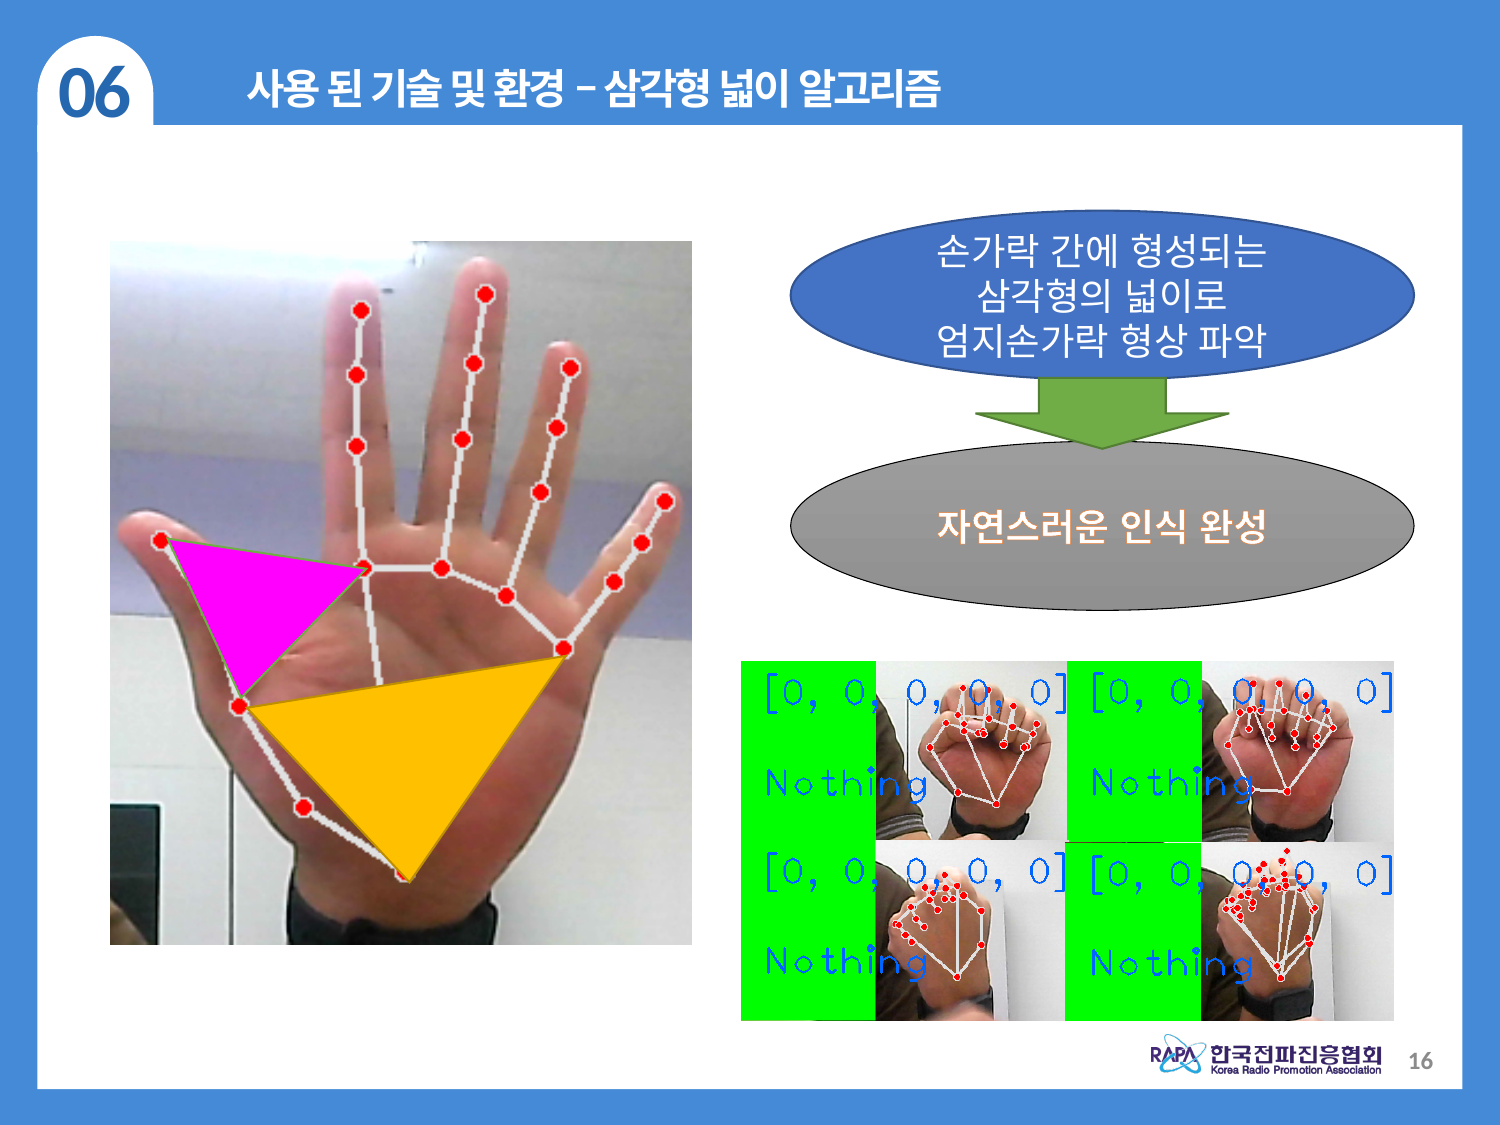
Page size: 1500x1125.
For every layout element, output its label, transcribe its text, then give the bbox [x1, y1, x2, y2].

picture [110, 241, 692, 945]
text_box 손가락 간에 형성되는 삼각형의 넓이로 엄지손가락 형상 파악 [789, 209, 1416, 379]
text_box [975, 376, 1230, 450]
text_box 자연스러운 인식 완성 [790, 441, 1415, 611]
text_box 06 [43, 35, 147, 141]
slide_number 16 [1110, 1029, 1449, 1090]
text_box 사용 된 기술 및 환경 – 삼각형 넓이 알고리즘 [146, 55, 1043, 121]
picture [740, 661, 1394, 1021]
